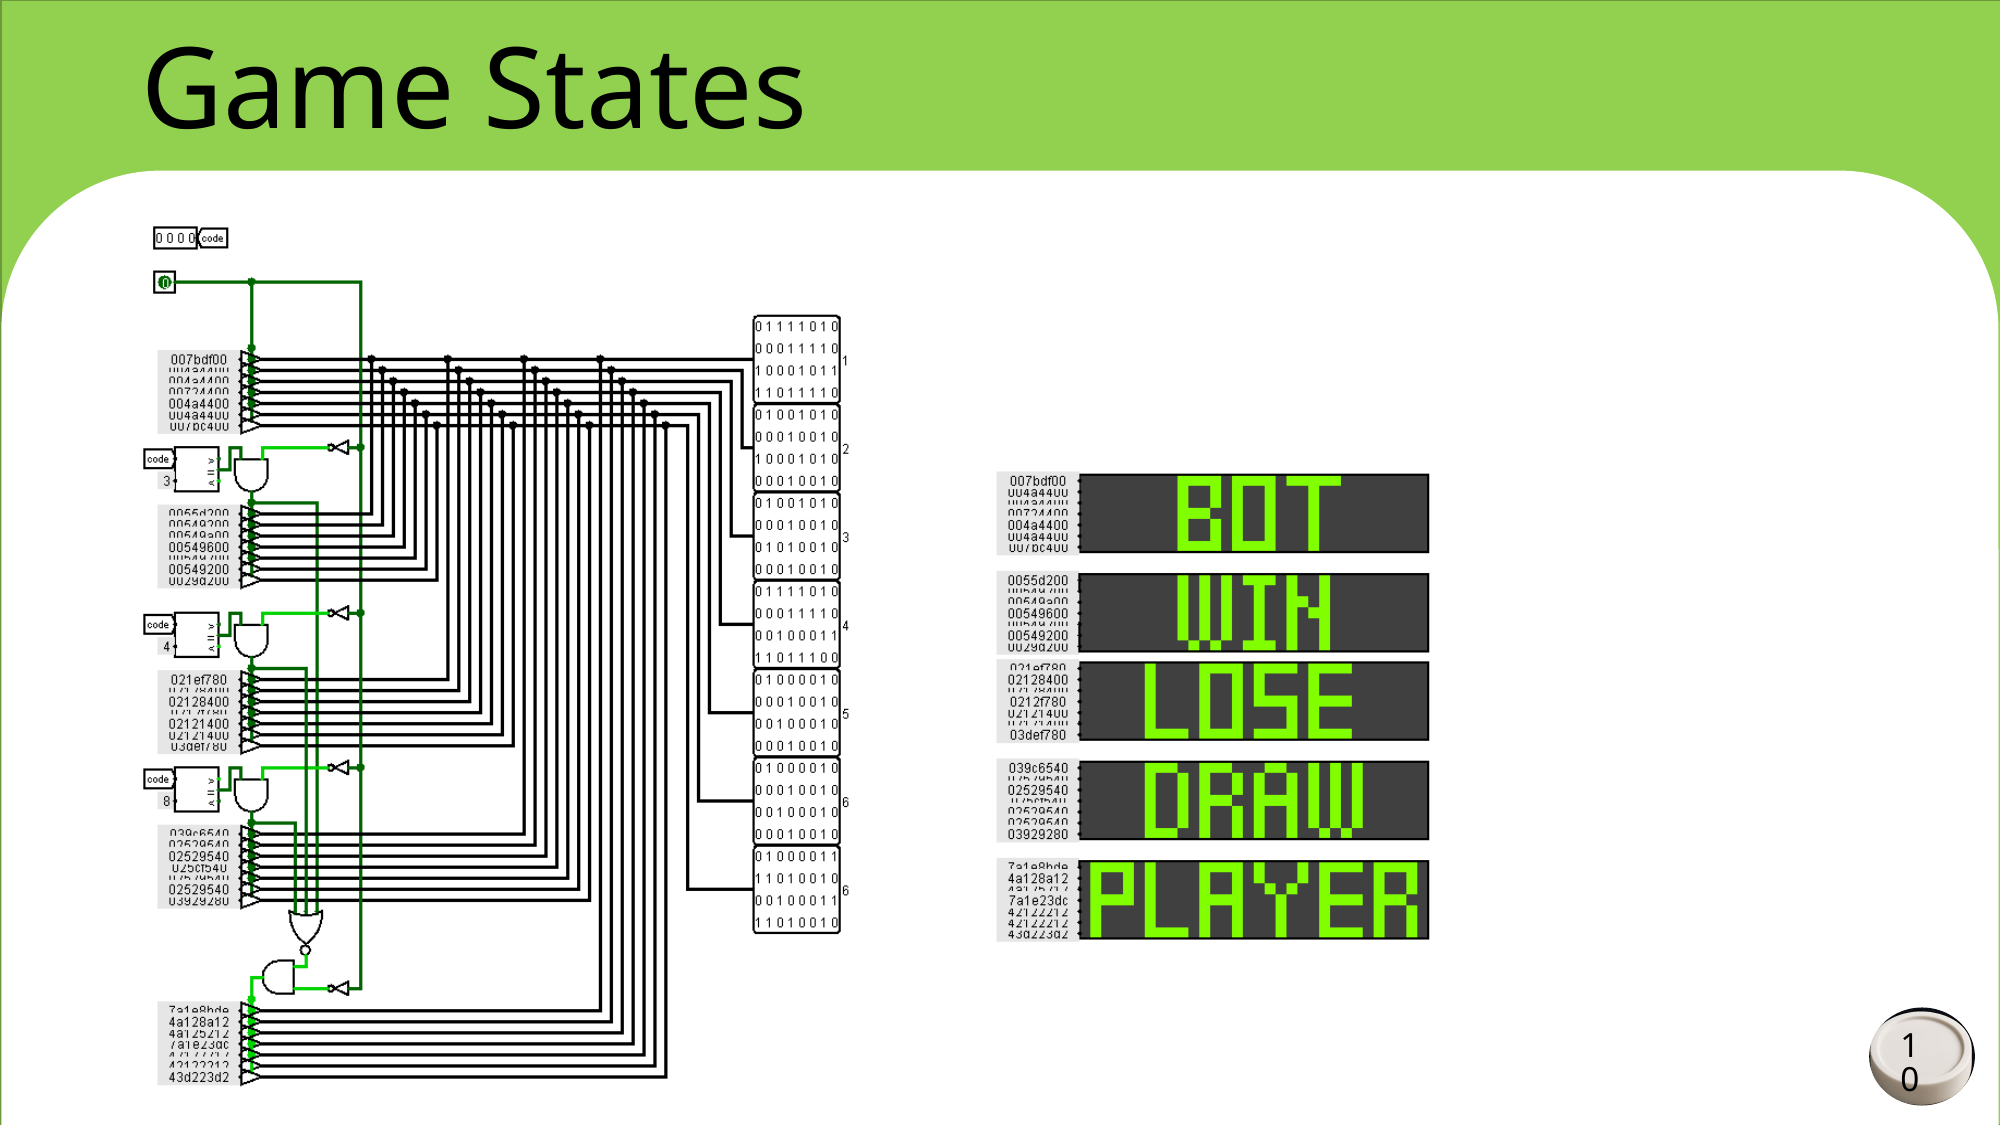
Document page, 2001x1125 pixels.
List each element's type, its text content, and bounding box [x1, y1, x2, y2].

text_box [0, 0, 2000, 317]
text_box [0, 169, 2000, 1125]
text_box Game States [126, 9, 1886, 159]
picture [1869, 1007, 1975, 1106]
picture [139, 222, 1438, 1103]
